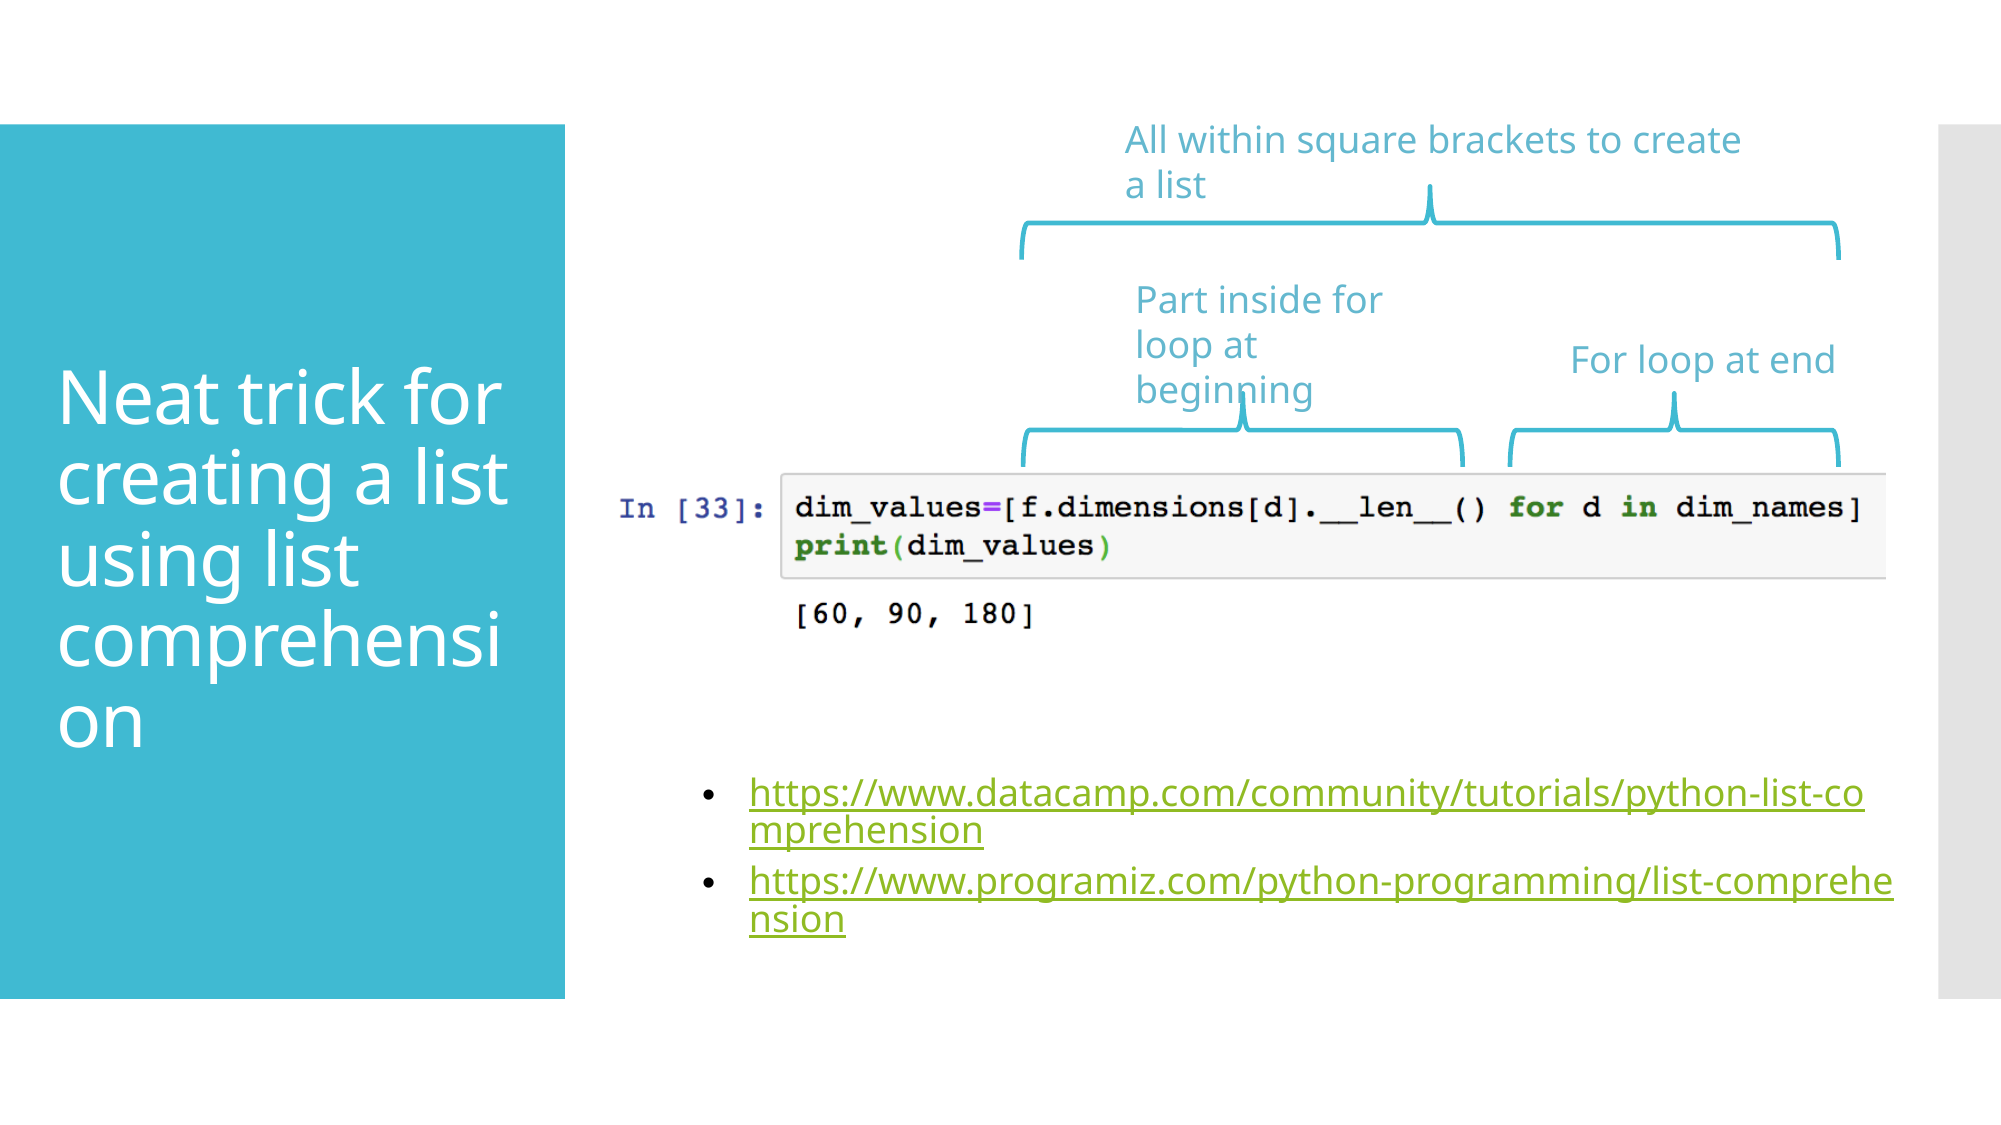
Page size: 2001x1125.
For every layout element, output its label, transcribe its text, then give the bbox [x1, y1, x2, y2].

text_box https://www.datacamp.com/community/tutorials/python-list-comprehension https://www.programiz.com/python-programming/list-comprehension [687, 761, 1911, 924]
text_box [1023, 419, 1463, 446]
text_box For loop at end [1555, 328, 2000, 389]
text_box Part inside for loop at beginning [1120, 268, 1434, 419]
text_box All within square brackets to create a list [1109, 108, 1787, 214]
title Neat trick for creating a list using list comprehension [41, 184, 538, 940]
text_box [1020, 214, 1840, 260]
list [596, 446, 1887, 650]
text_box [1510, 392, 1839, 446]
